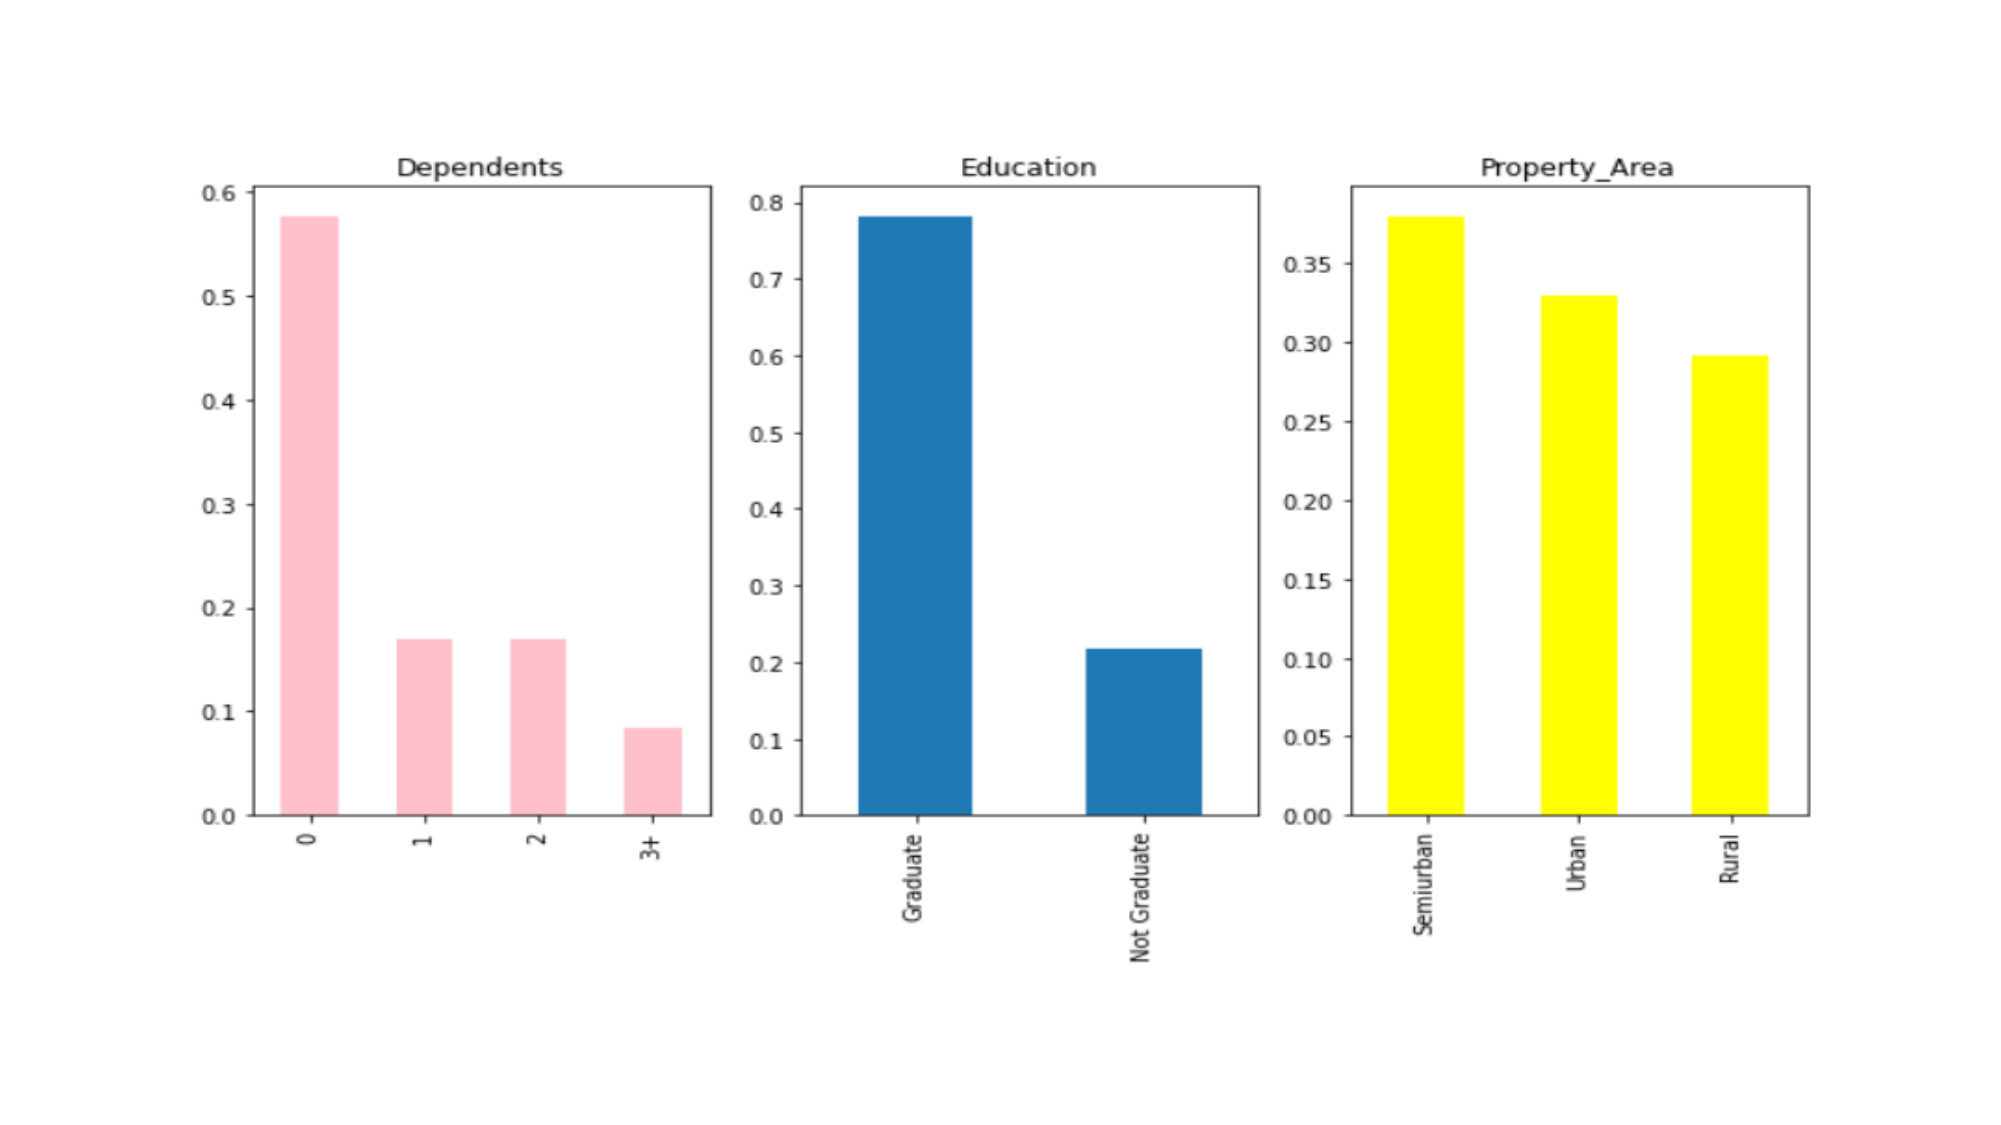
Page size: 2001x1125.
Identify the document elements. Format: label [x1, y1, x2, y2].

list [189, 148, 1863, 1004]
